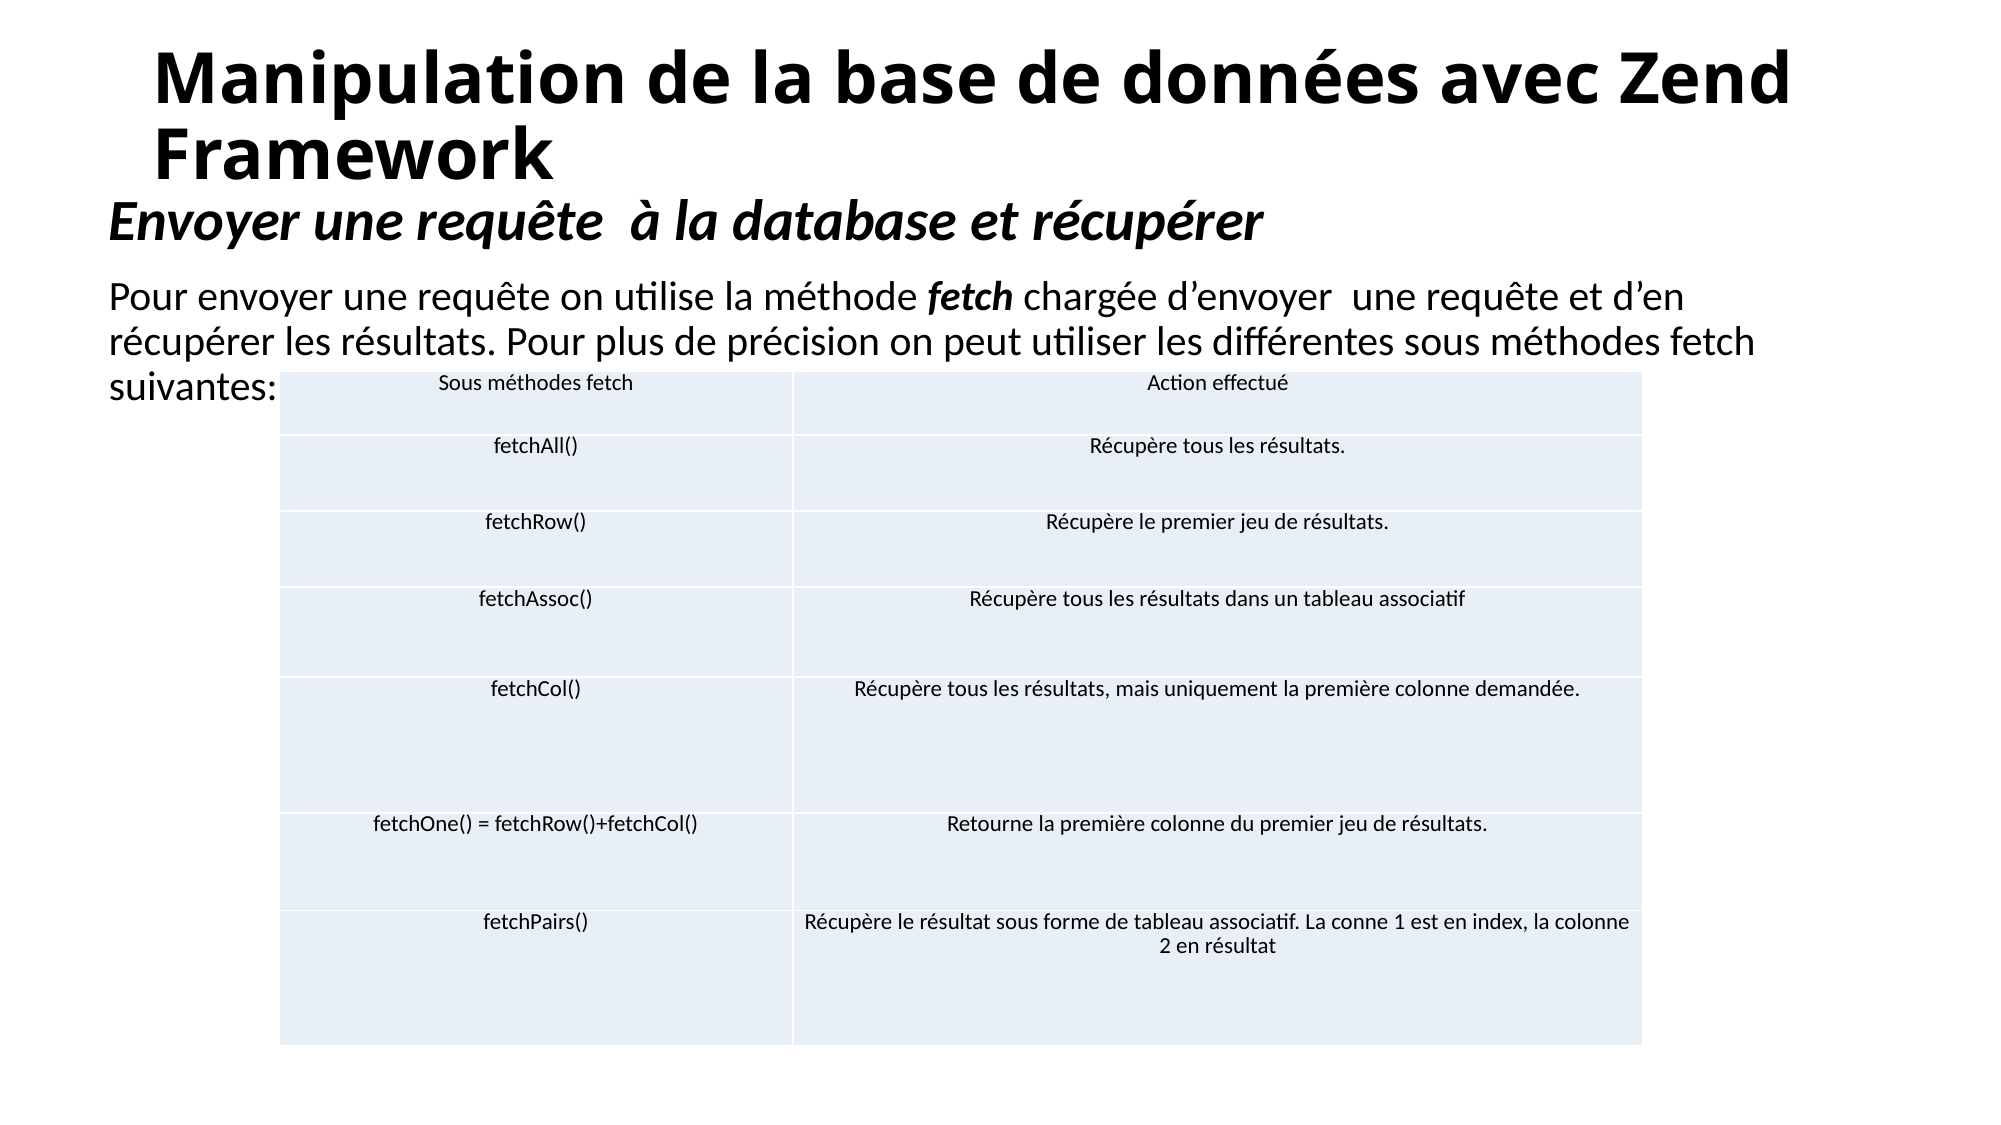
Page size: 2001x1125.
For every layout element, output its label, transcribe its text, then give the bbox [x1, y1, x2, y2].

table_cell Récupère le premier jeu de résultats. [794, 512, 1642, 586]
title Manipulation de la base de données avec Zend Framework [137, 34, 1863, 204]
table_cell Récupère le résultat sous forme de tableau associatif. La conne 1 est en index, la colonne 2 en résultat [794, 911, 1642, 1045]
table_cell Retourne la première colonne du premier jeu de résultats. [794, 814, 1642, 910]
list Envoyer une requête à la database et récupérer Pour envoyer une requête on utilise la méthode fetch chargée d’envoyer une requête et d’en récupérer les résultats. Pour plus de précision on peut utiliser les différentes sous méthodes fetch suivantes: [93, 182, 1819, 897]
table_cell fetchAll() [280, 436, 792, 510]
table_cell fetchAssoc() [280, 588, 792, 676]
table_cell fetchRow() [280, 512, 792, 586]
table_cell fetchPairs() [280, 911, 792, 1045]
table_cell fetchCol() [280, 678, 792, 812]
table_header Action effectué [794, 372, 1642, 434]
table_cell Récupère tous les résultats, mais uniquement la première colonne demandée. [794, 678, 1642, 812]
table_cell Récupère tous les résultats. [794, 436, 1642, 510]
table_header Sous méthodes fetch [280, 372, 792, 434]
table_cell fetchOne() = fetchRow()+fetchCol() [280, 814, 792, 910]
table_cell Récupère tous les résultats dans un tableau associatif [794, 588, 1642, 676]
